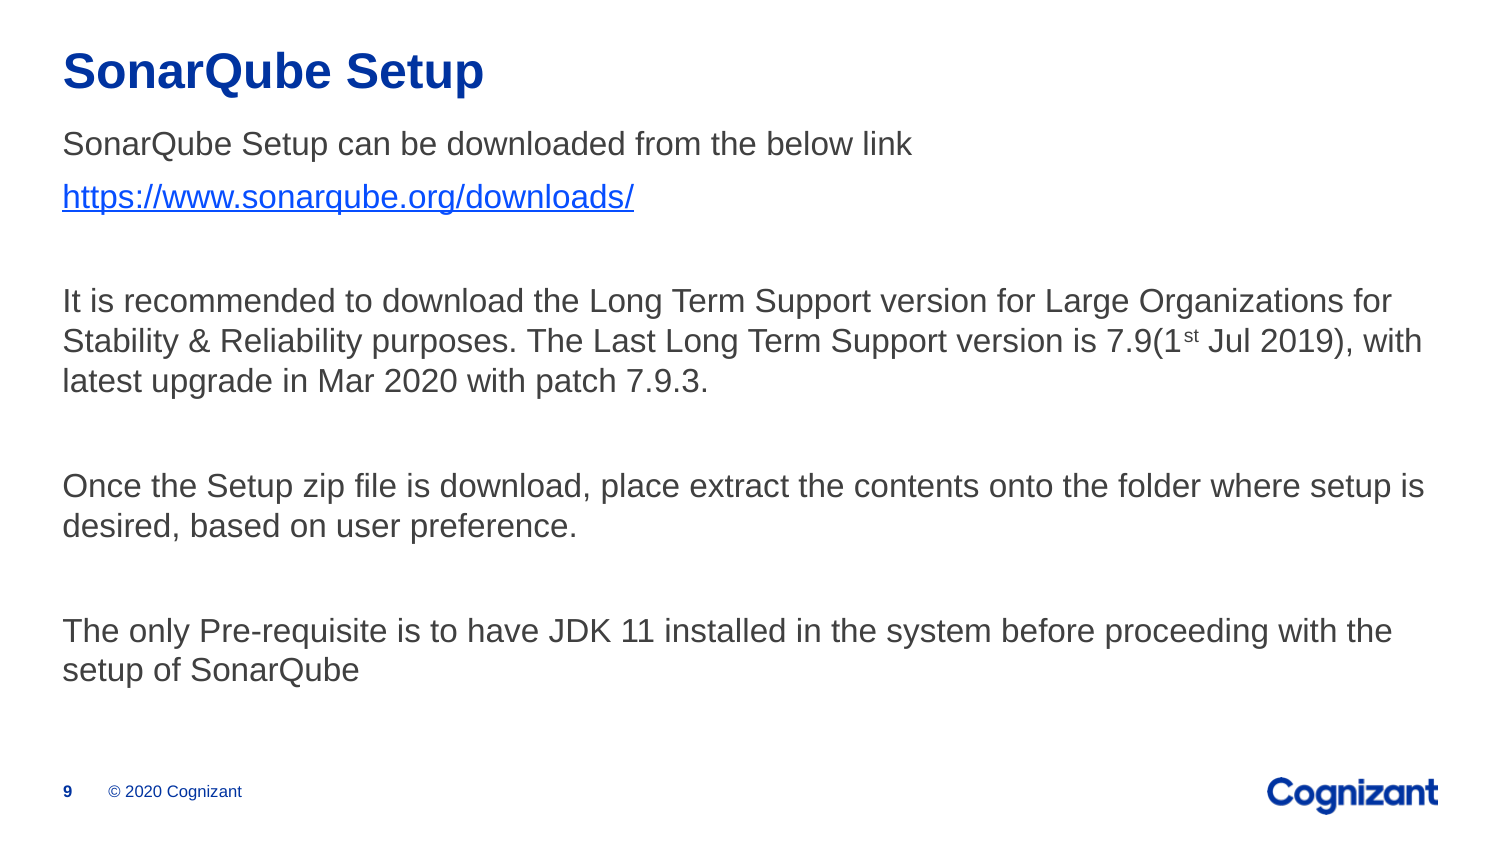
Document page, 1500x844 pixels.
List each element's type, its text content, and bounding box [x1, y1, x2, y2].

list SonarQube Setup can be downloaded from the below link https://www.sonarqube.org/downloads/ It is recommended to download the Long Term Support version for Large Organizations for Stability & Reliability purposes. The Last Long Term Support version is 7.9(1st Jul 2019), with latest upgrade in Mar 2020 with patch 7.9.3. Once the Setup zip file is download, place extract the contents onto the folder where setup is desired, based on user preference. The only Pre-requisite is to have JDK 11 installed in the system before proceeding with the setup of SonarQube [62, 122, 1444, 752]
picture [1267, 777, 1438, 815]
slide_number 9 [63, 780, 101, 801]
title SonarQube Setup [63, 45, 1444, 122]
footer © 2020 Cognizant [108, 770, 859, 801]
